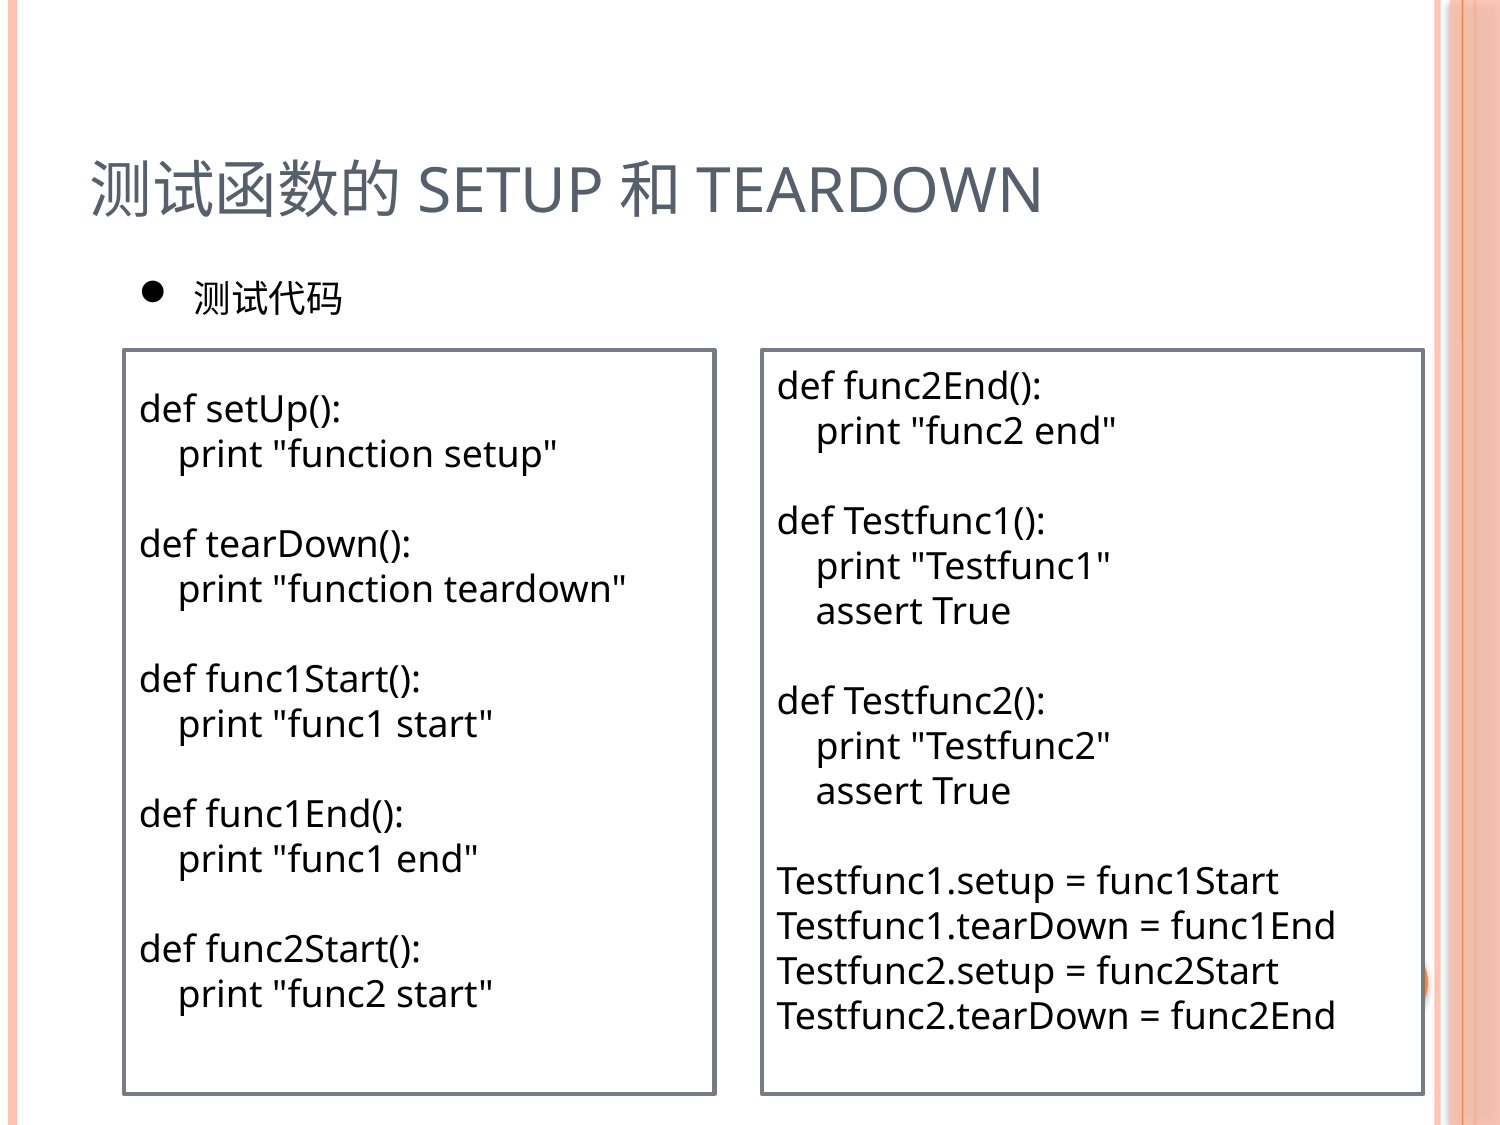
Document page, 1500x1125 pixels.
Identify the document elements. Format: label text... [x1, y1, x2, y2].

text_box 测试代码 [123, 267, 632, 327]
title 测试函数的Setup和tearDown [75, 45, 1300, 233]
text_box def setUp(): print "function setup" def tearDown(): print "function teardown" def func1Start(): print "func1 start" def func1End(): print "func1 end" def func2Start(): print "func2 start" [122, 348, 717, 1096]
text_box def func2End(): print "func2 end" def Testfunc1(): print "Testfunc1" assert True def Testfunc2(): print "Testfunc2" assert True Testfunc1.setup = func1Start Testfunc1.tearDown = func1End Testfunc2.setup = func2Start Testfunc2.tearDown = func2End [760, 348, 1425, 1096]
